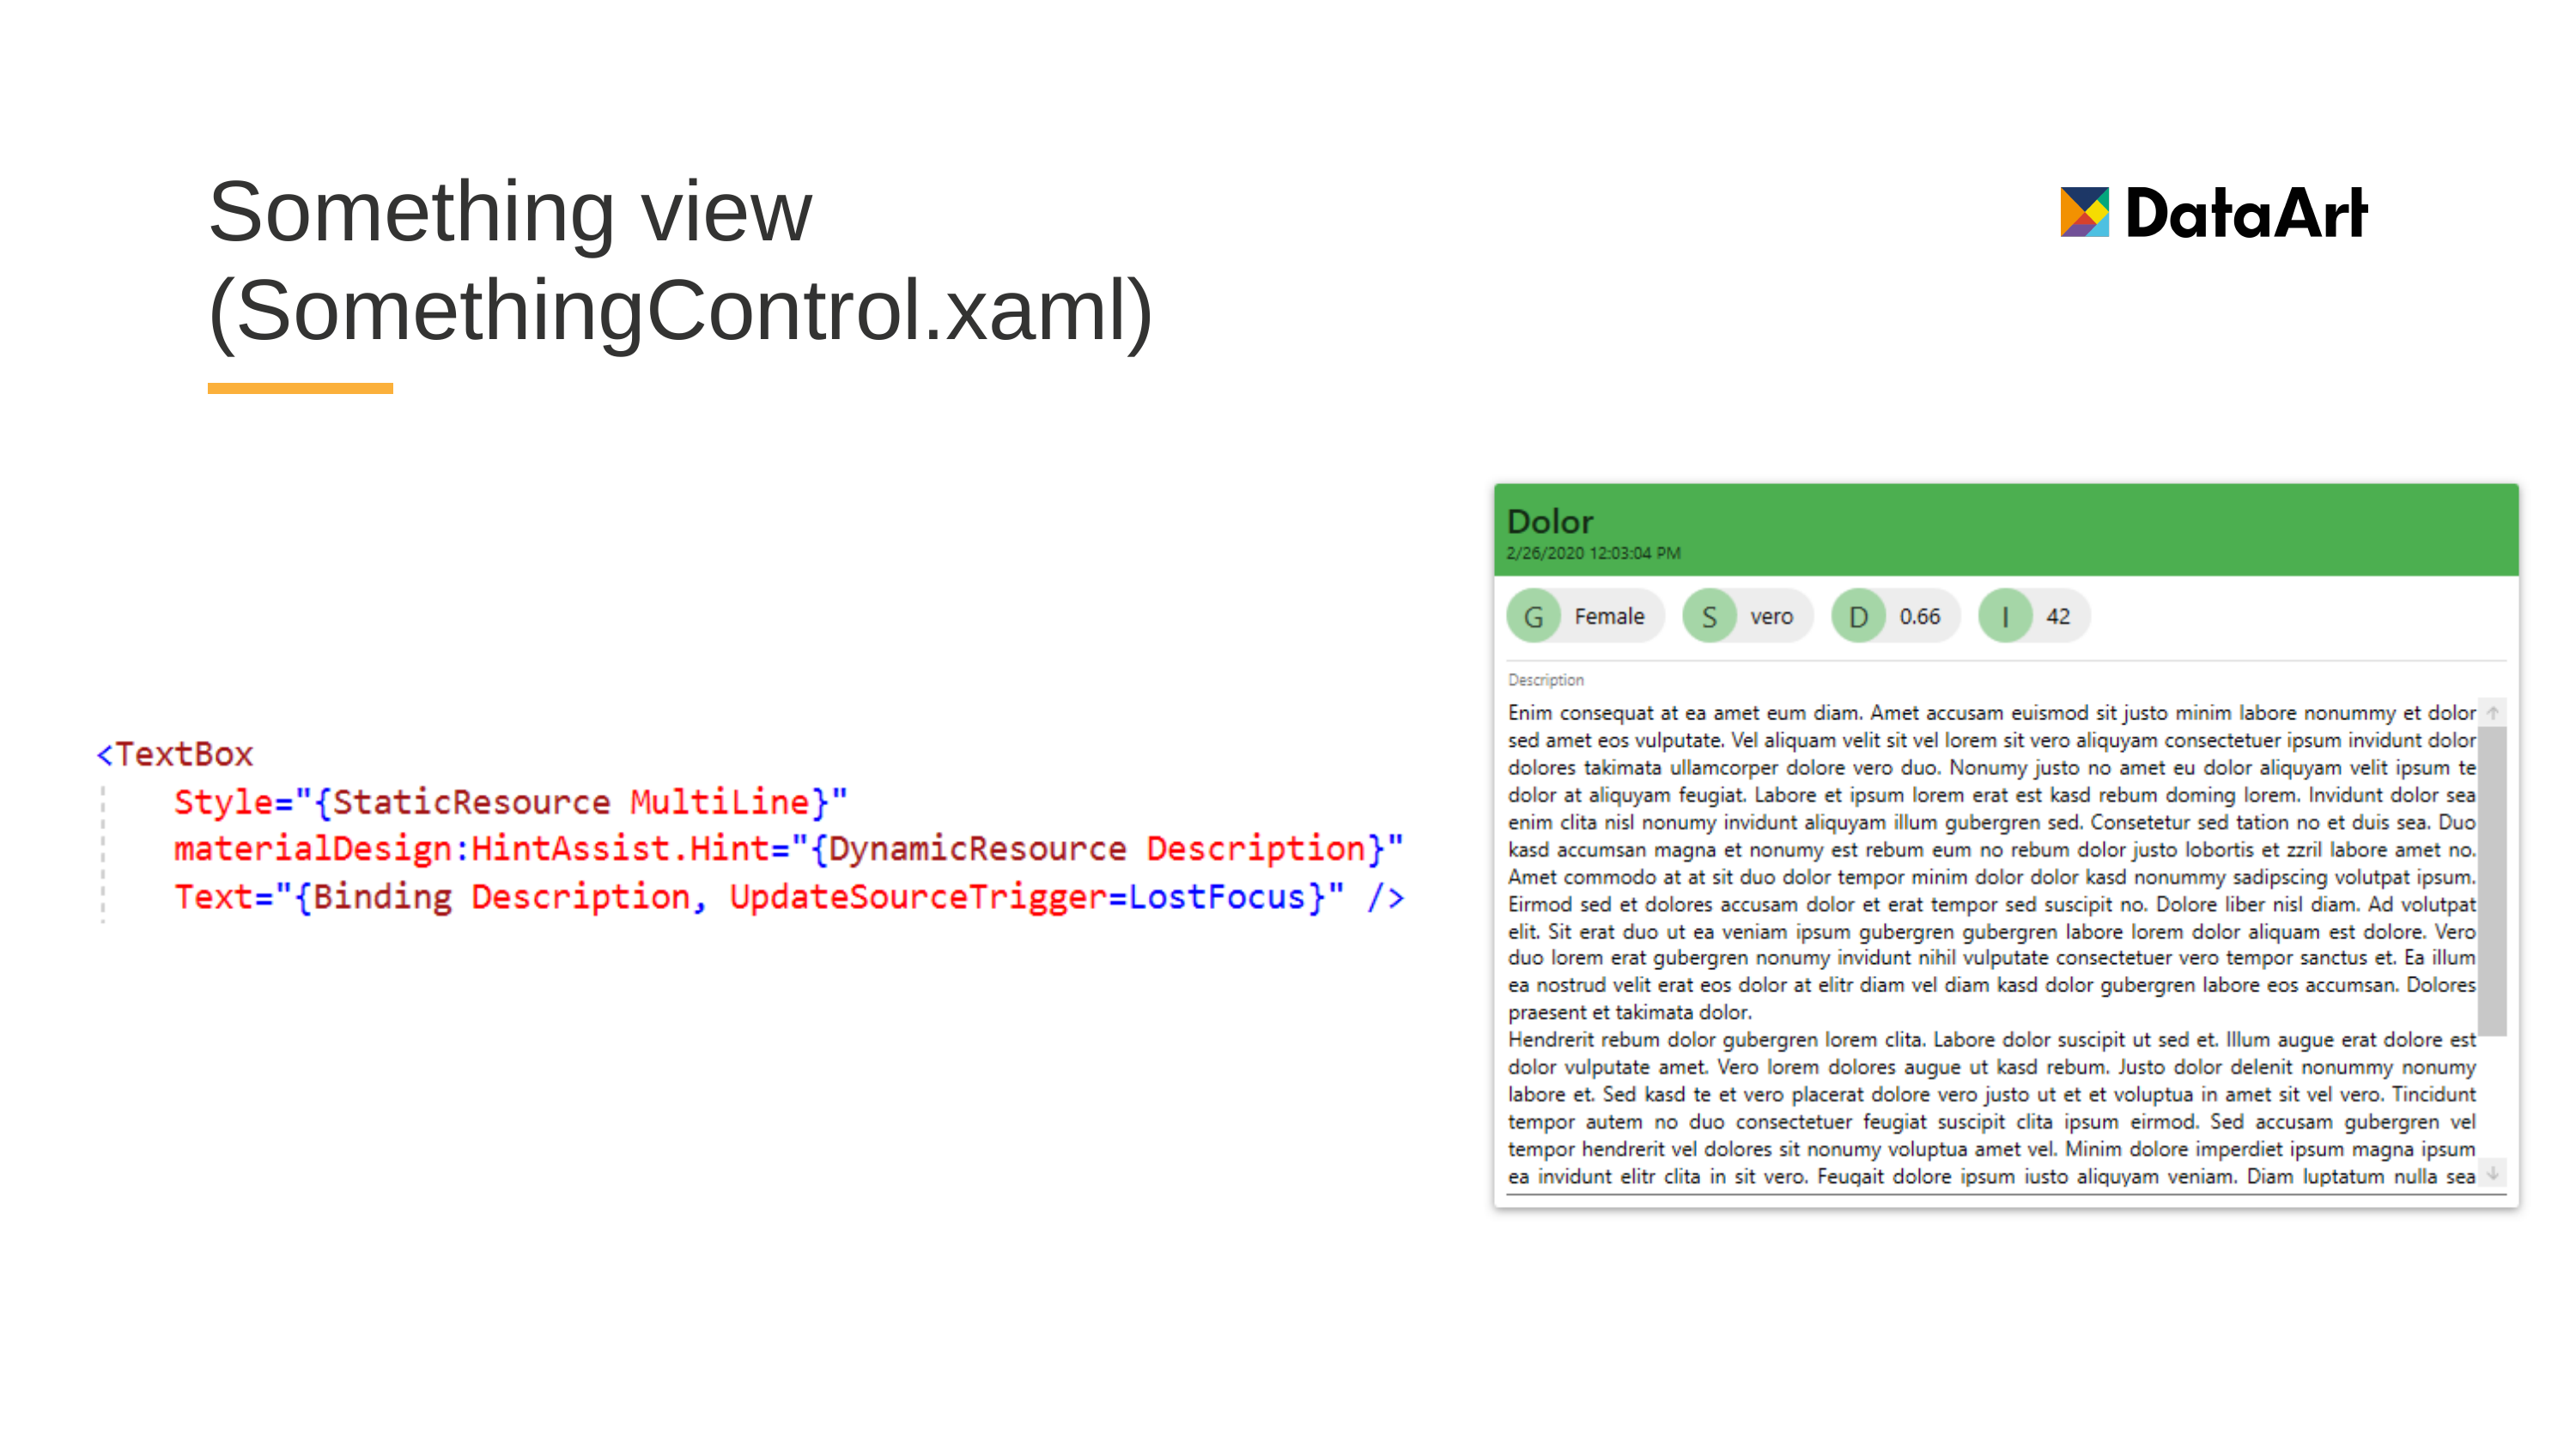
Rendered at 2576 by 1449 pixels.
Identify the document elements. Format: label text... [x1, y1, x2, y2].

picture [1482, 470, 2531, 1223]
picture [208, 384, 393, 394]
picture [2061, 187, 2368, 238]
title Something view (SomethingControl.xaml) [207, 161, 1877, 384]
picture [87, 725, 1443, 968]
